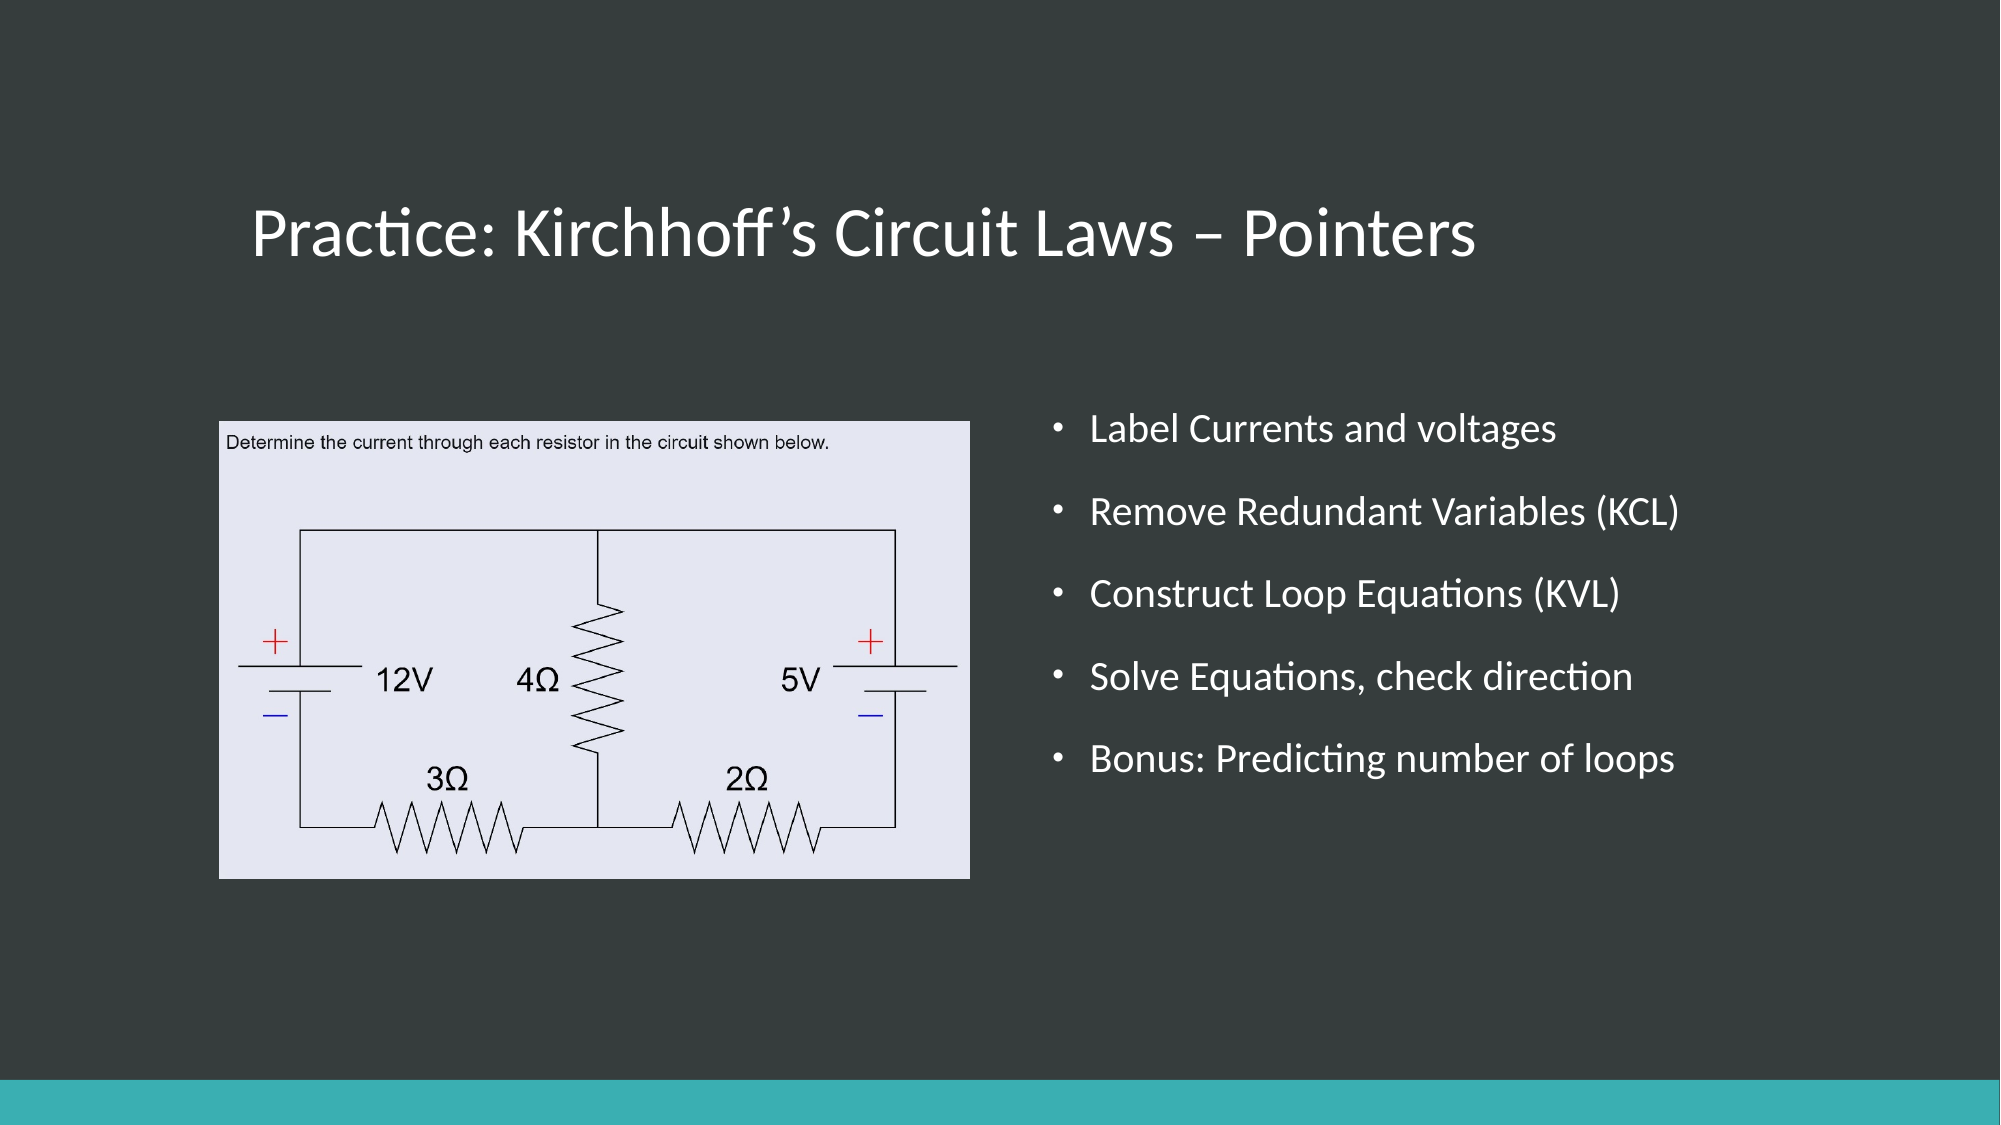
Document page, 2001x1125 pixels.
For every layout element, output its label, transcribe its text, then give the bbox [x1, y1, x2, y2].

title Practice: Kirchhoff’s Circuit Laws – Pointers [219, 76, 1780, 279]
list Label Currents and voltages Remove Redundant Variables (KCL) Construct Loop Equations (KVL) Solve Equations, check direction Bonus: Predicting number of loops [1029, 311, 1780, 989]
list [219, 421, 970, 879]
